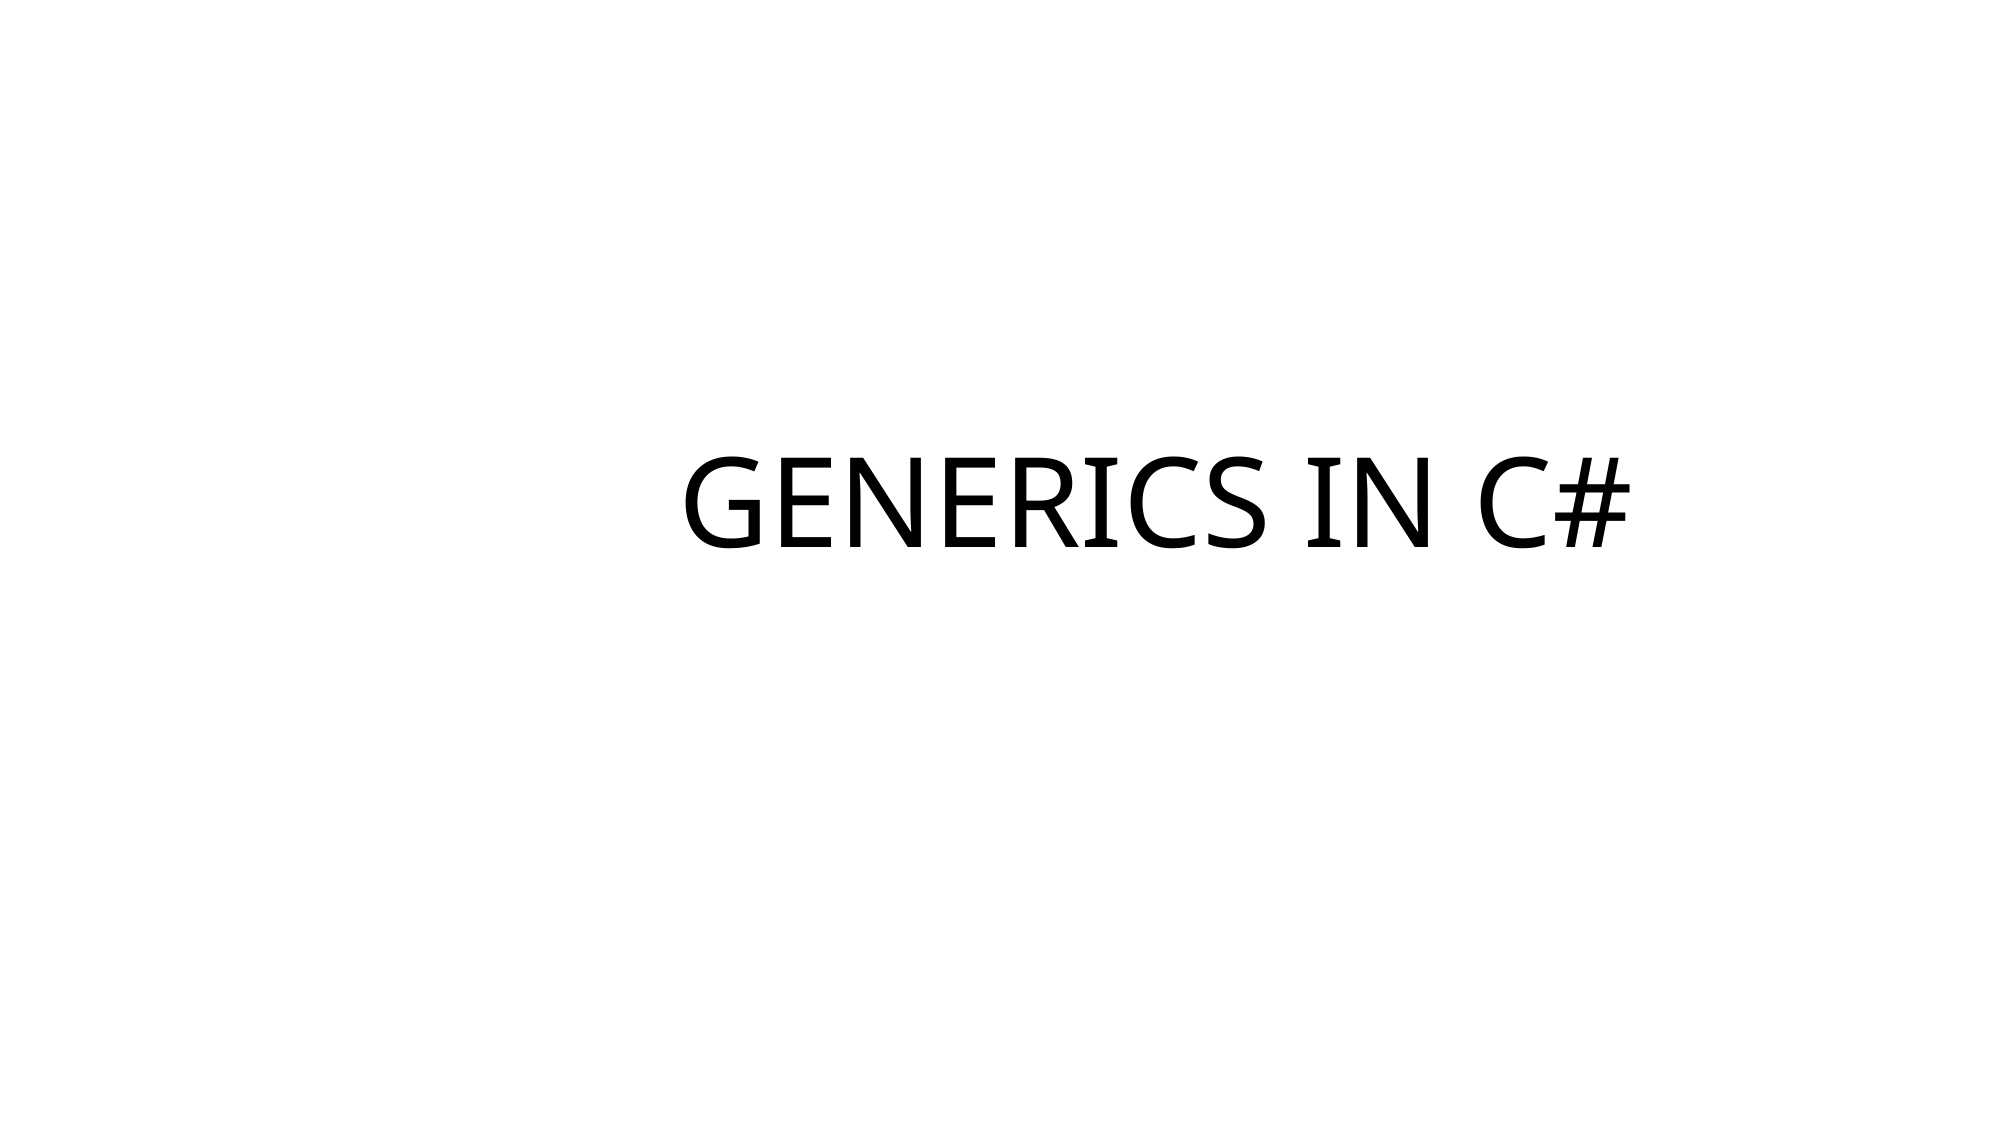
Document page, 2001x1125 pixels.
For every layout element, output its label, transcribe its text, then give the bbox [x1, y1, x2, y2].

title GENERICS IN C# [424, 211, 1888, 583]
